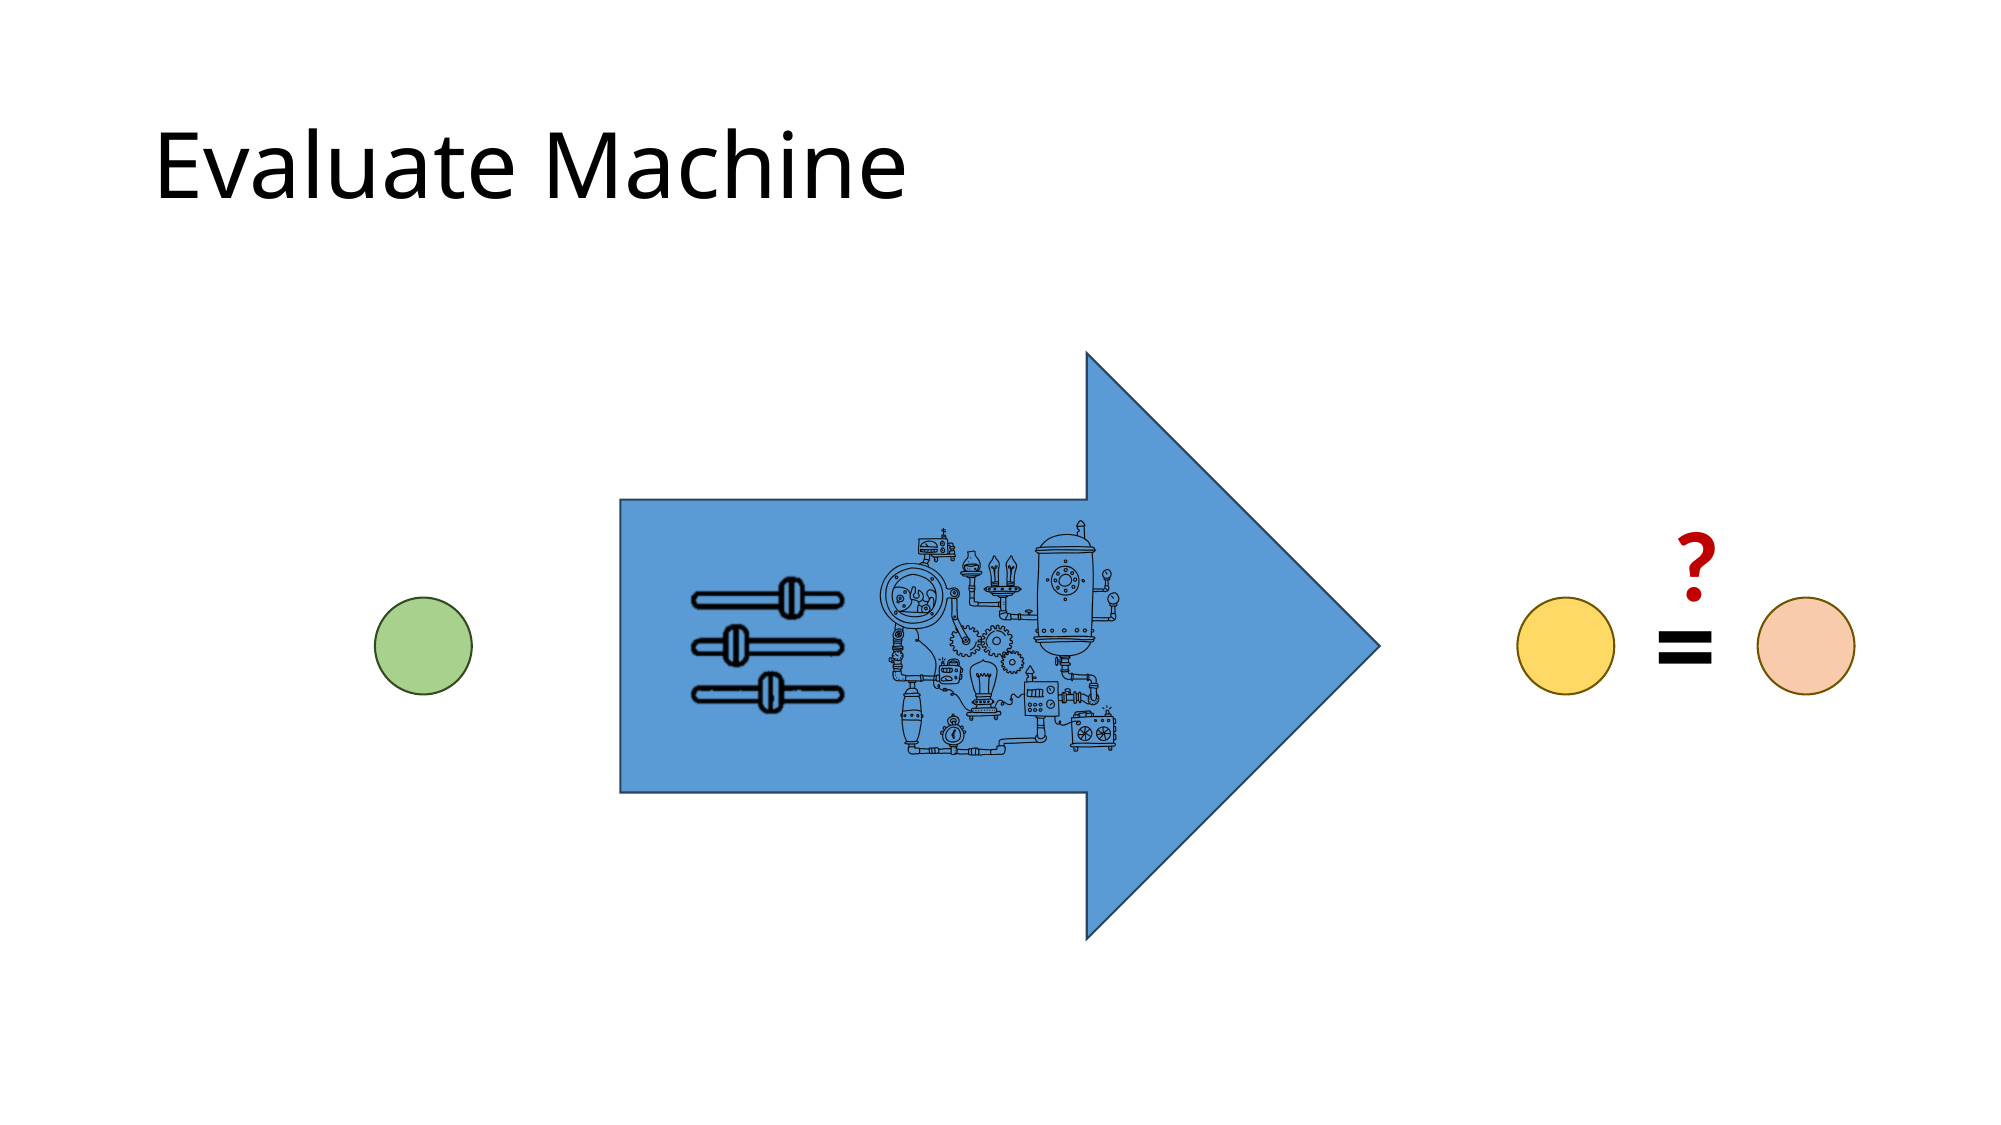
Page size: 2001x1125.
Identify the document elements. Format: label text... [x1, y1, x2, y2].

title Evaluate Machine [137, 59, 1863, 278]
text_box = [1639, 555, 1732, 721]
text_box [1516, 596, 1616, 696]
text_box ? [1659, 493, 1736, 629]
picture [672, 512, 1135, 782]
text_box [373, 596, 473, 696]
text_box [1756, 596, 1856, 696]
text_box [619, 350, 1382, 942]
